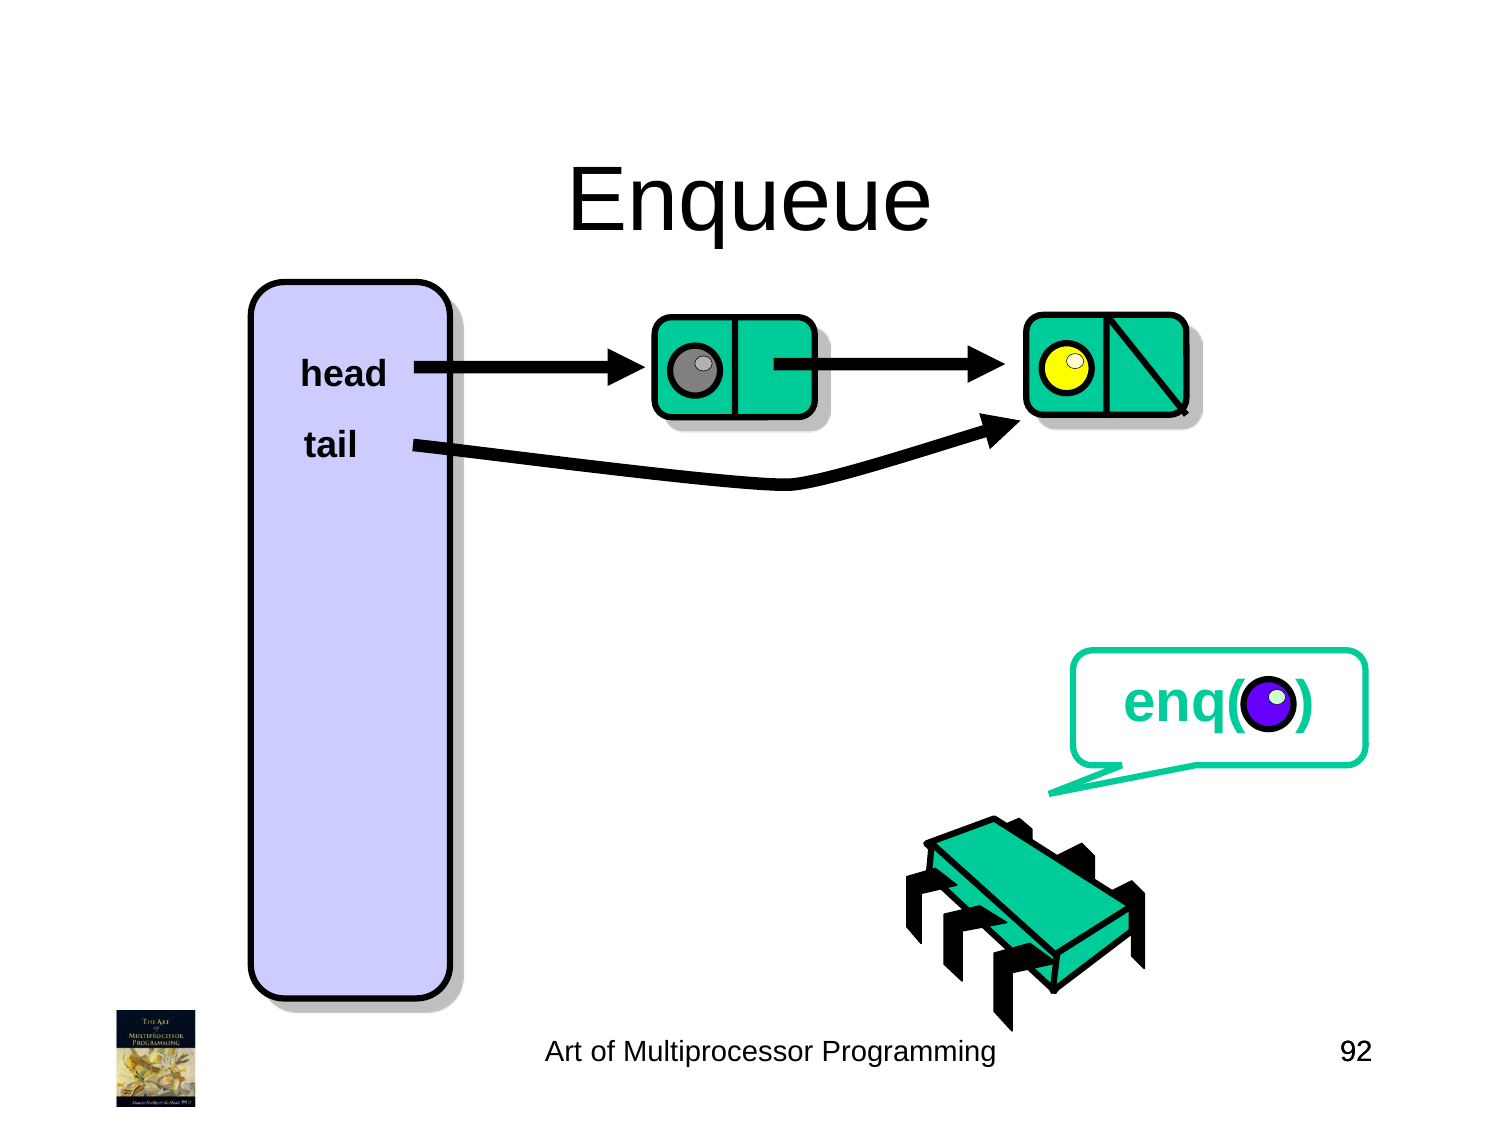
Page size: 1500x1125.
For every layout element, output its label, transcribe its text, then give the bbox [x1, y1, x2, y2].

text_box enq( ) [1048, 650, 1366, 794]
footer Art of Multiprocessor Programming [512, 1024, 1030, 1101]
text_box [1025, 314, 1187, 416]
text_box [1041, 342, 1092, 394]
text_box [906, 818, 1145, 1032]
title Enqueue [112, 99, 1388, 288]
text_box [413, 361, 646, 374]
text_box head [285, 341, 403, 401]
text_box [654, 316, 815, 418]
text_box tail [288, 412, 373, 473]
picture [107, 1010, 204, 1107]
text_box [250, 288, 451, 999]
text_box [669, 345, 721, 396]
text_box 92 [1074, 1024, 1388, 1100]
text_box [820, 357, 1006, 371]
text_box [1243, 678, 1294, 730]
text_box [412, 417, 1021, 485]
